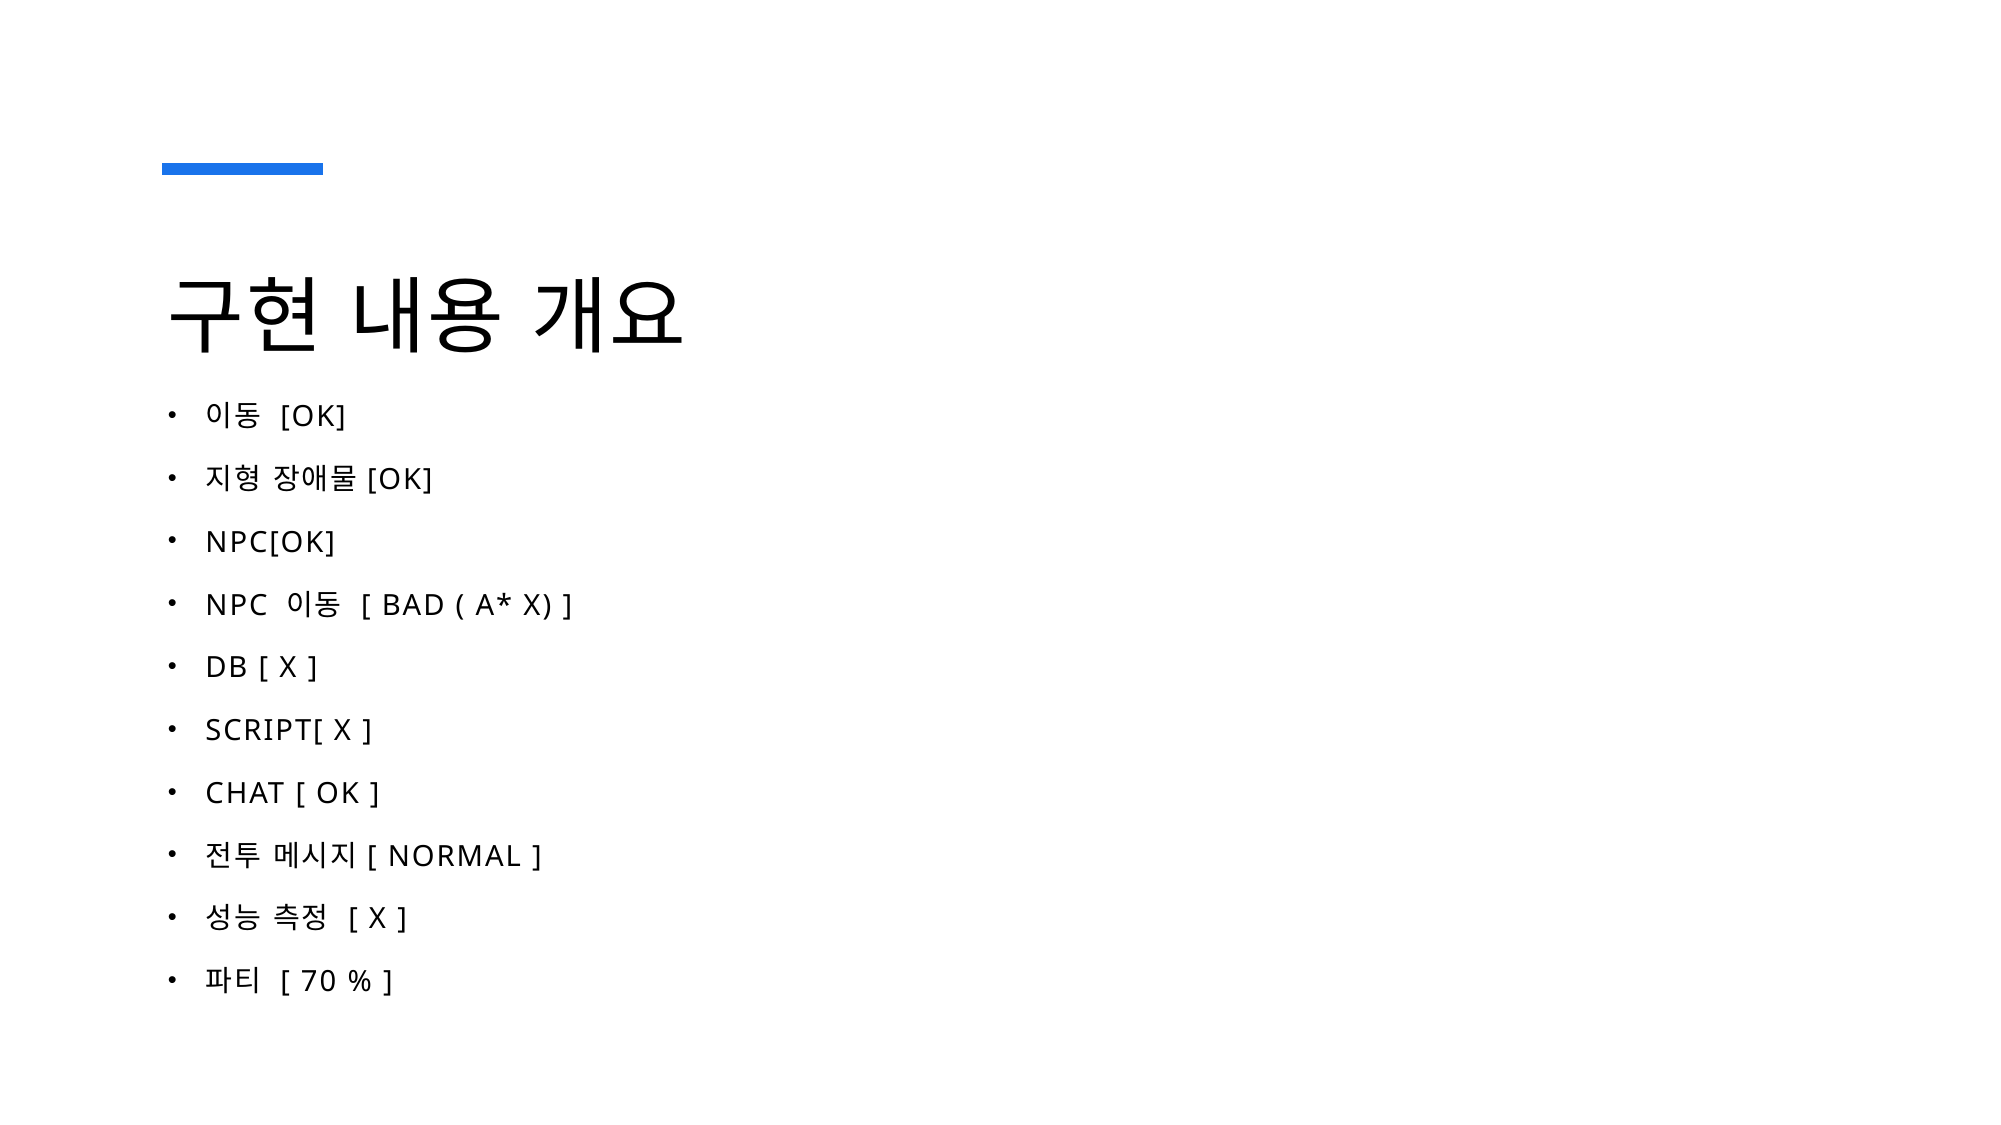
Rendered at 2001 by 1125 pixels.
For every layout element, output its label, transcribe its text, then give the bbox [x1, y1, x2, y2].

title 구현 내용 개요 [150, 224, 1850, 372]
list 이동 [OK] 지형 장애물[OK] NPC[OK] NPC 이동 [ BAD ( A* X) ] DB [ X ] SCRIPT[ X ] CHAT [ OK ] 전투 메시지[ NORMAL ] 성능 측정 [ X ] 파티 [ 70 % ] [150, 372, 1850, 928]
